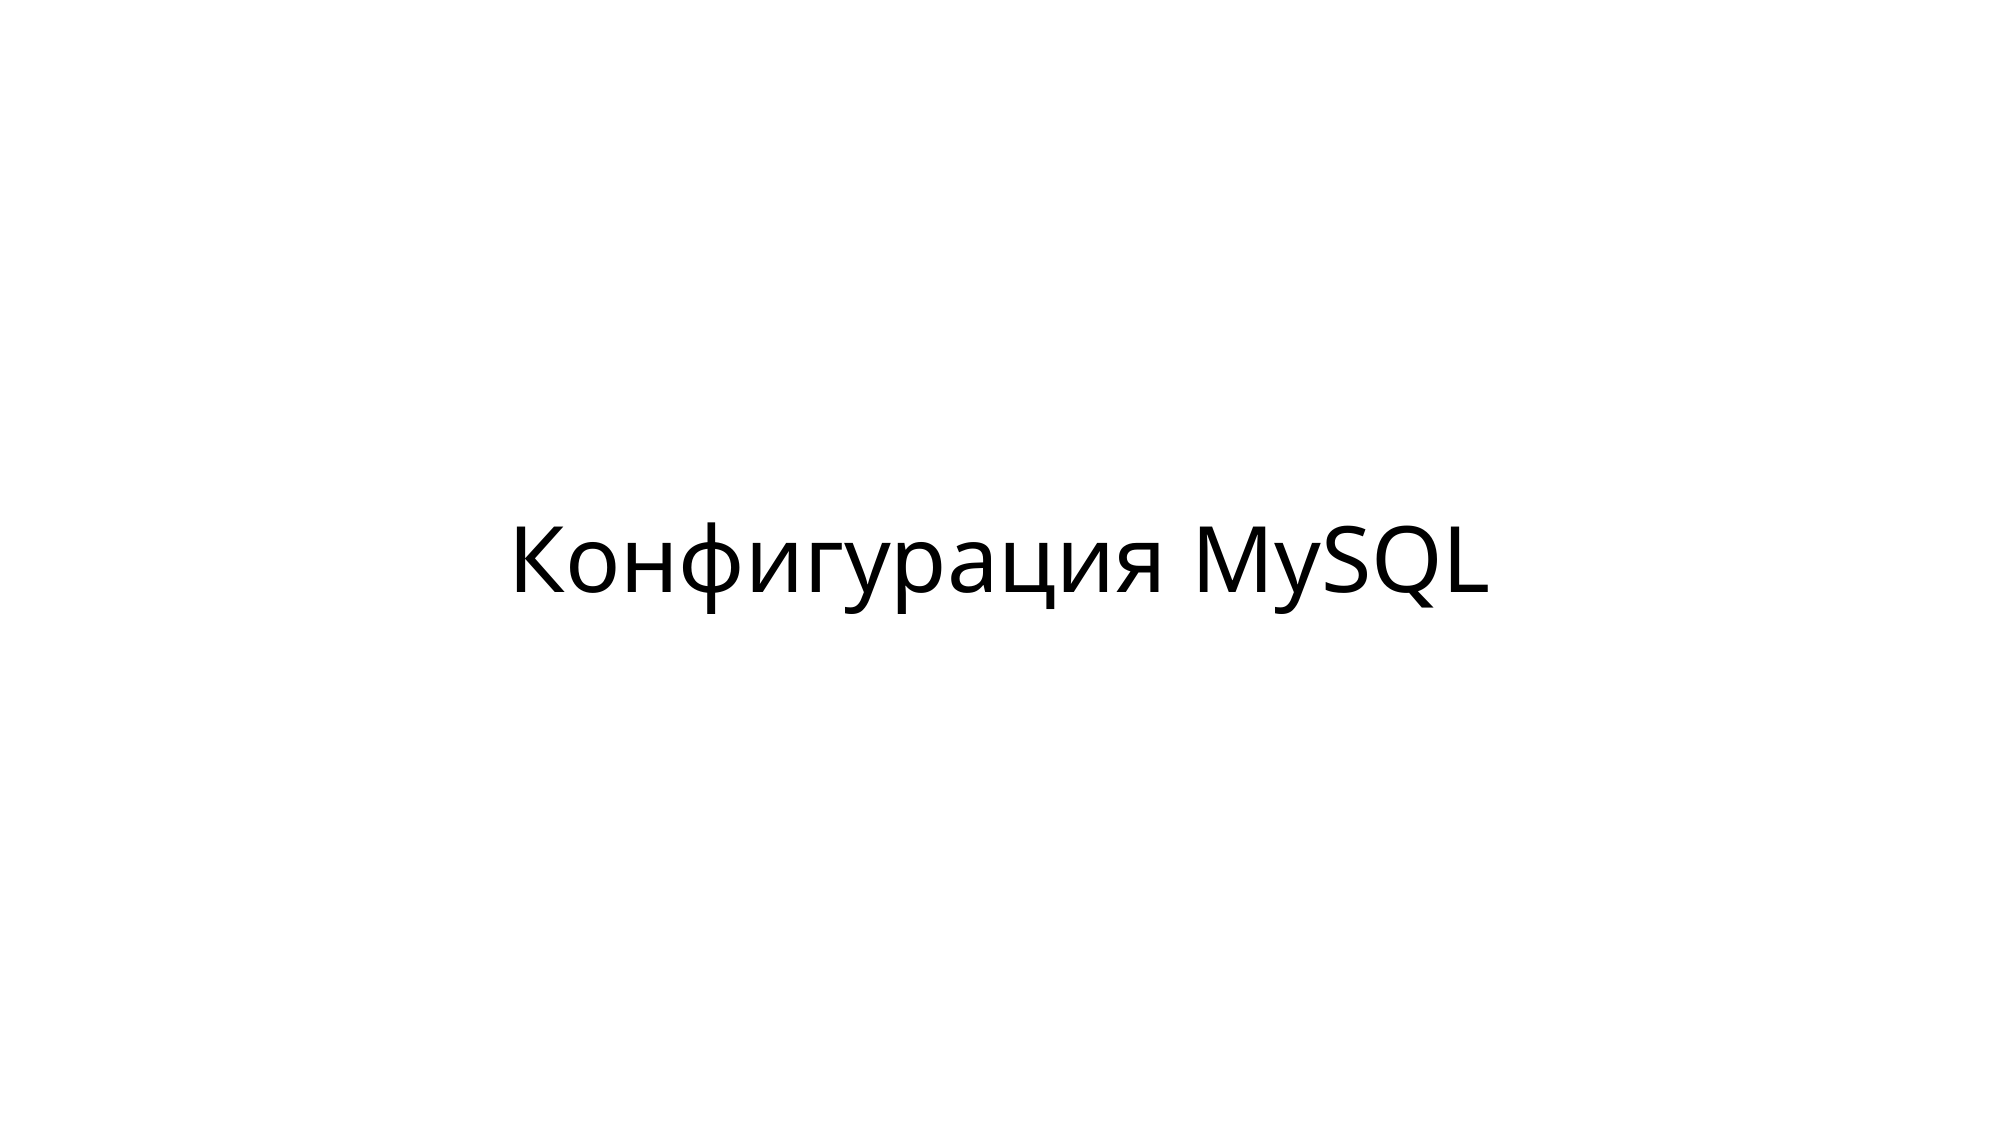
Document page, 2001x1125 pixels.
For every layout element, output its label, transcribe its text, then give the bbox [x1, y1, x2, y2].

title Конфигурация MySQL [137, 453, 1863, 672]
